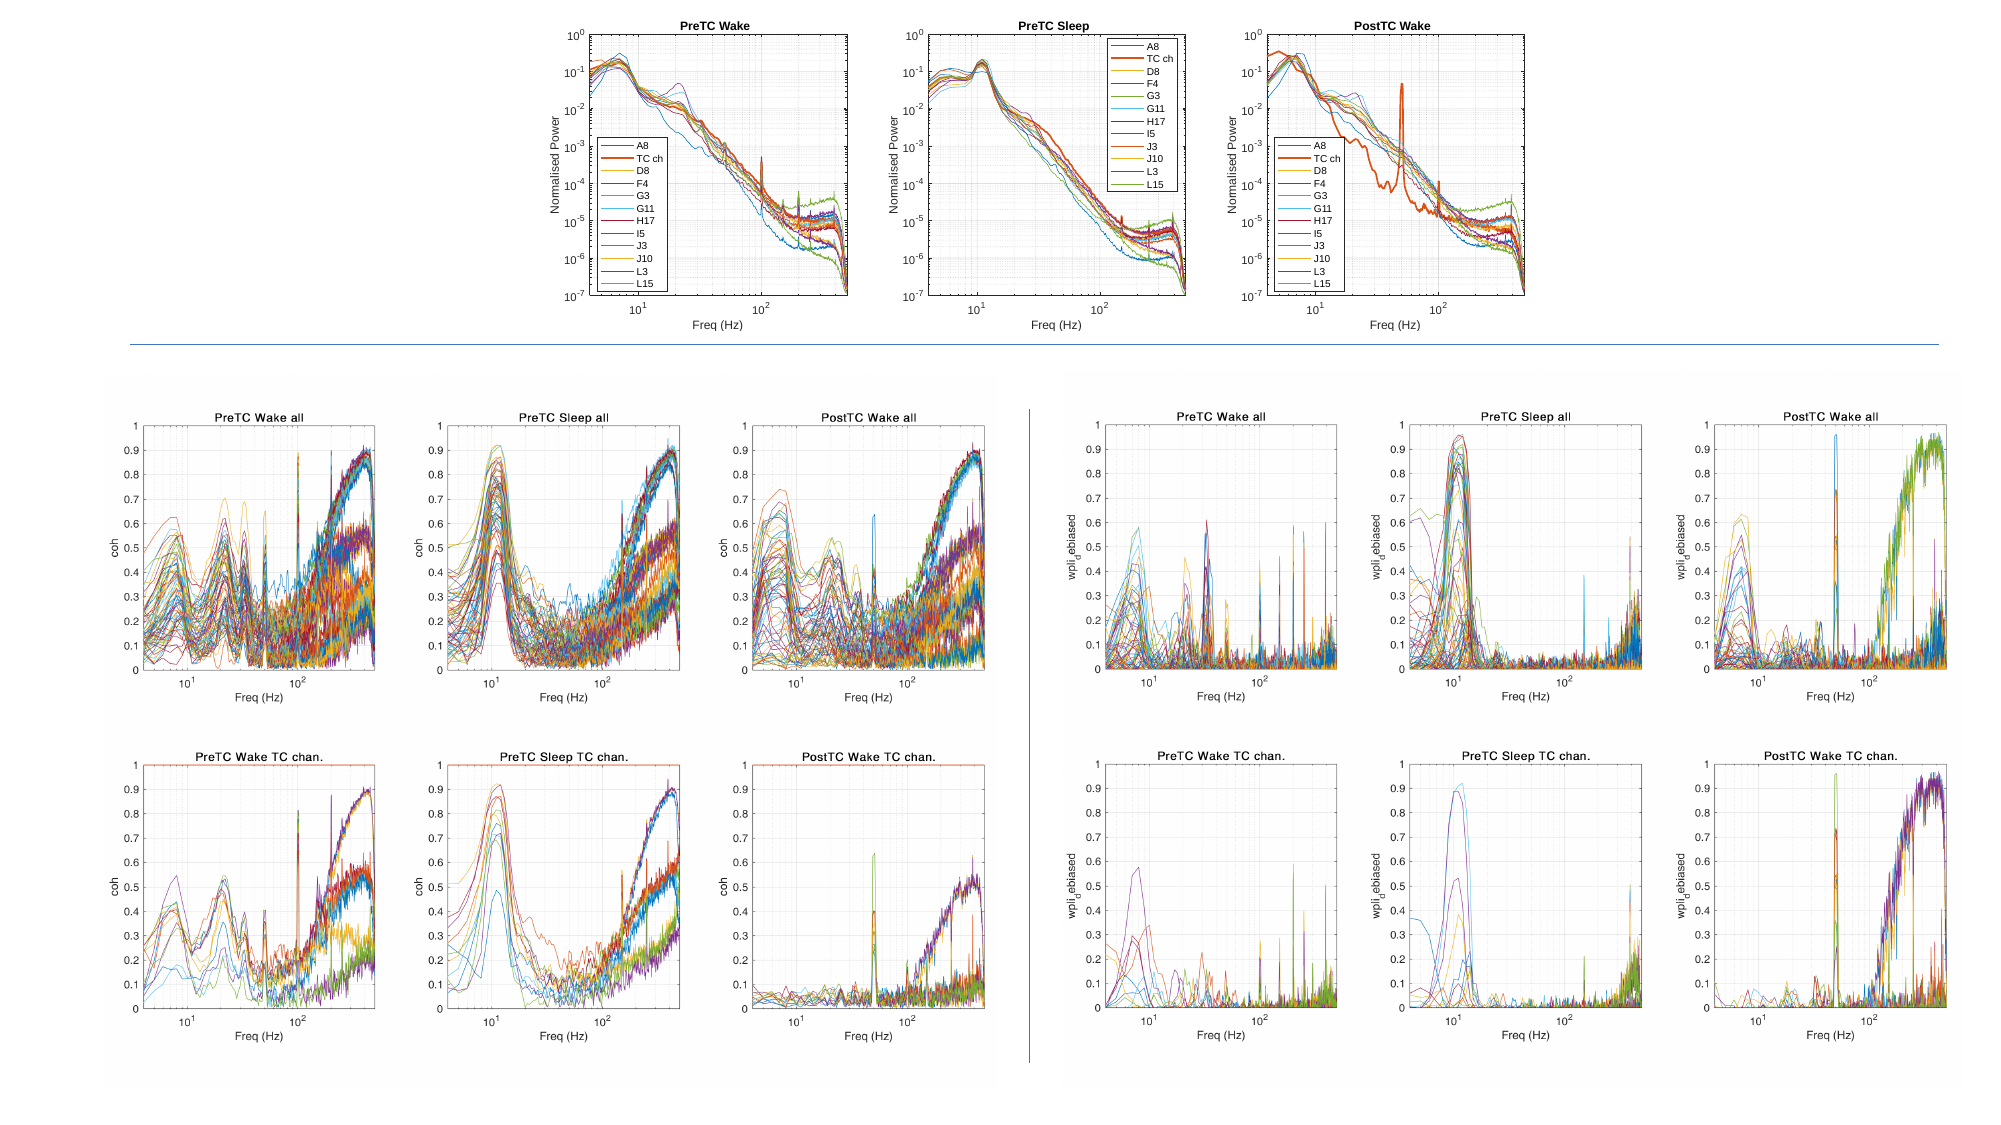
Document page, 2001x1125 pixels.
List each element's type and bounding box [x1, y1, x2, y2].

picture [432, 9, 1639, 331]
text_box [104, 371, 1963, 1087]
